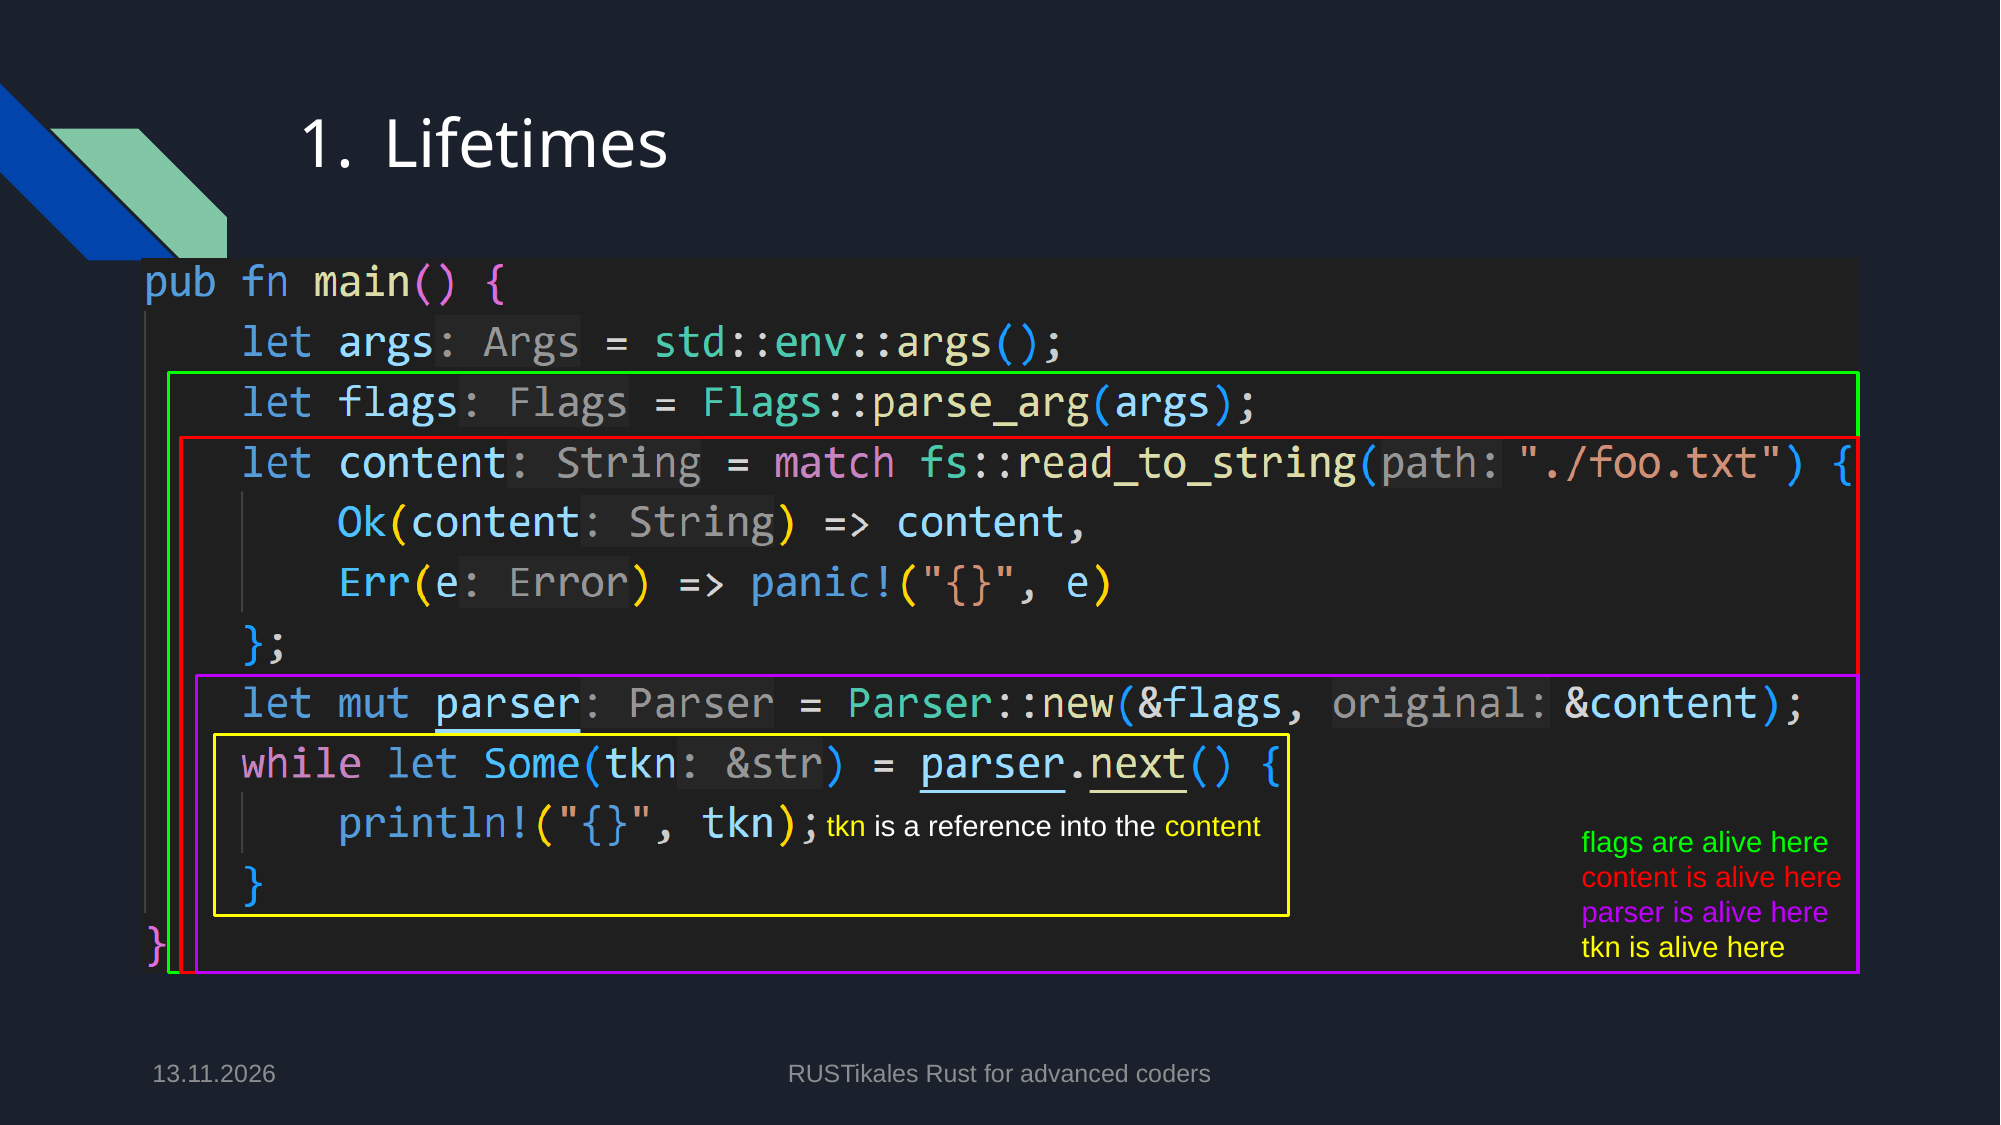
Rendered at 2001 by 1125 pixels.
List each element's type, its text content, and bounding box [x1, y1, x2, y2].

title Lifetimes [283, 86, 1824, 256]
footer RUSTikales Rust for advanced coders [662, 1042, 1338, 1103]
picture [141, 258, 1859, 973]
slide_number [137, 1042, 588, 1103]
